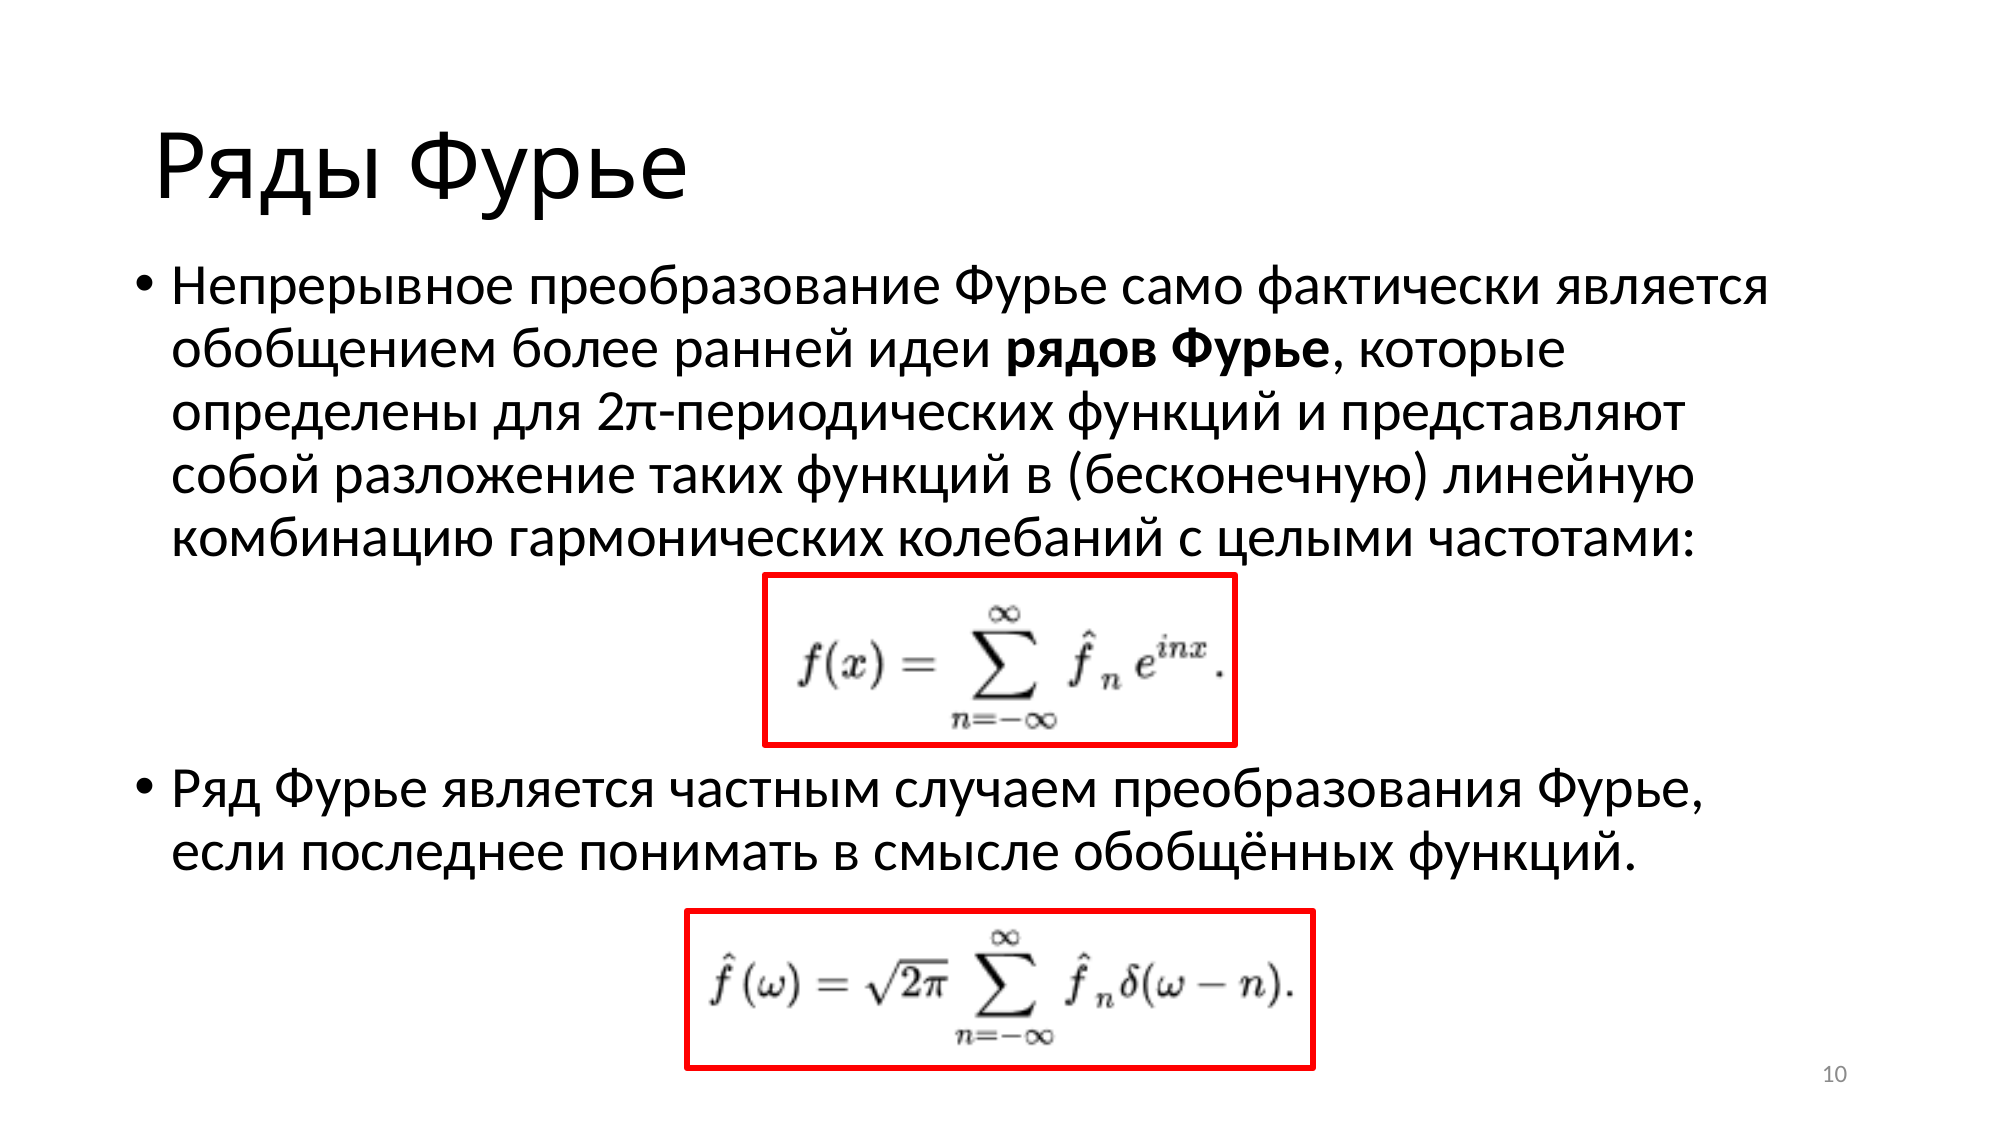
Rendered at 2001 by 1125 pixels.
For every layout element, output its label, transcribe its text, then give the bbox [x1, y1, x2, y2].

title Ряды Фурье [137, 59, 1863, 278]
slide_number 10 [1412, 1042, 1863, 1103]
picture [690, 913, 1310, 1066]
picture [767, 577, 1233, 743]
list Непрерывное преобразование Фурье само фактически является обобщением более ранней идеи рядов Фурье, которые определены для 2π-периодических функций и представляют собой разложение таких функций в (бесконечную) линейную комбинацию гармонических колебаний с целыми частотами: Ряд Фурье является частным случаем преобразования Фурье, если последнее понимать в смысле обобщённых функций. [119, 246, 1845, 1043]
